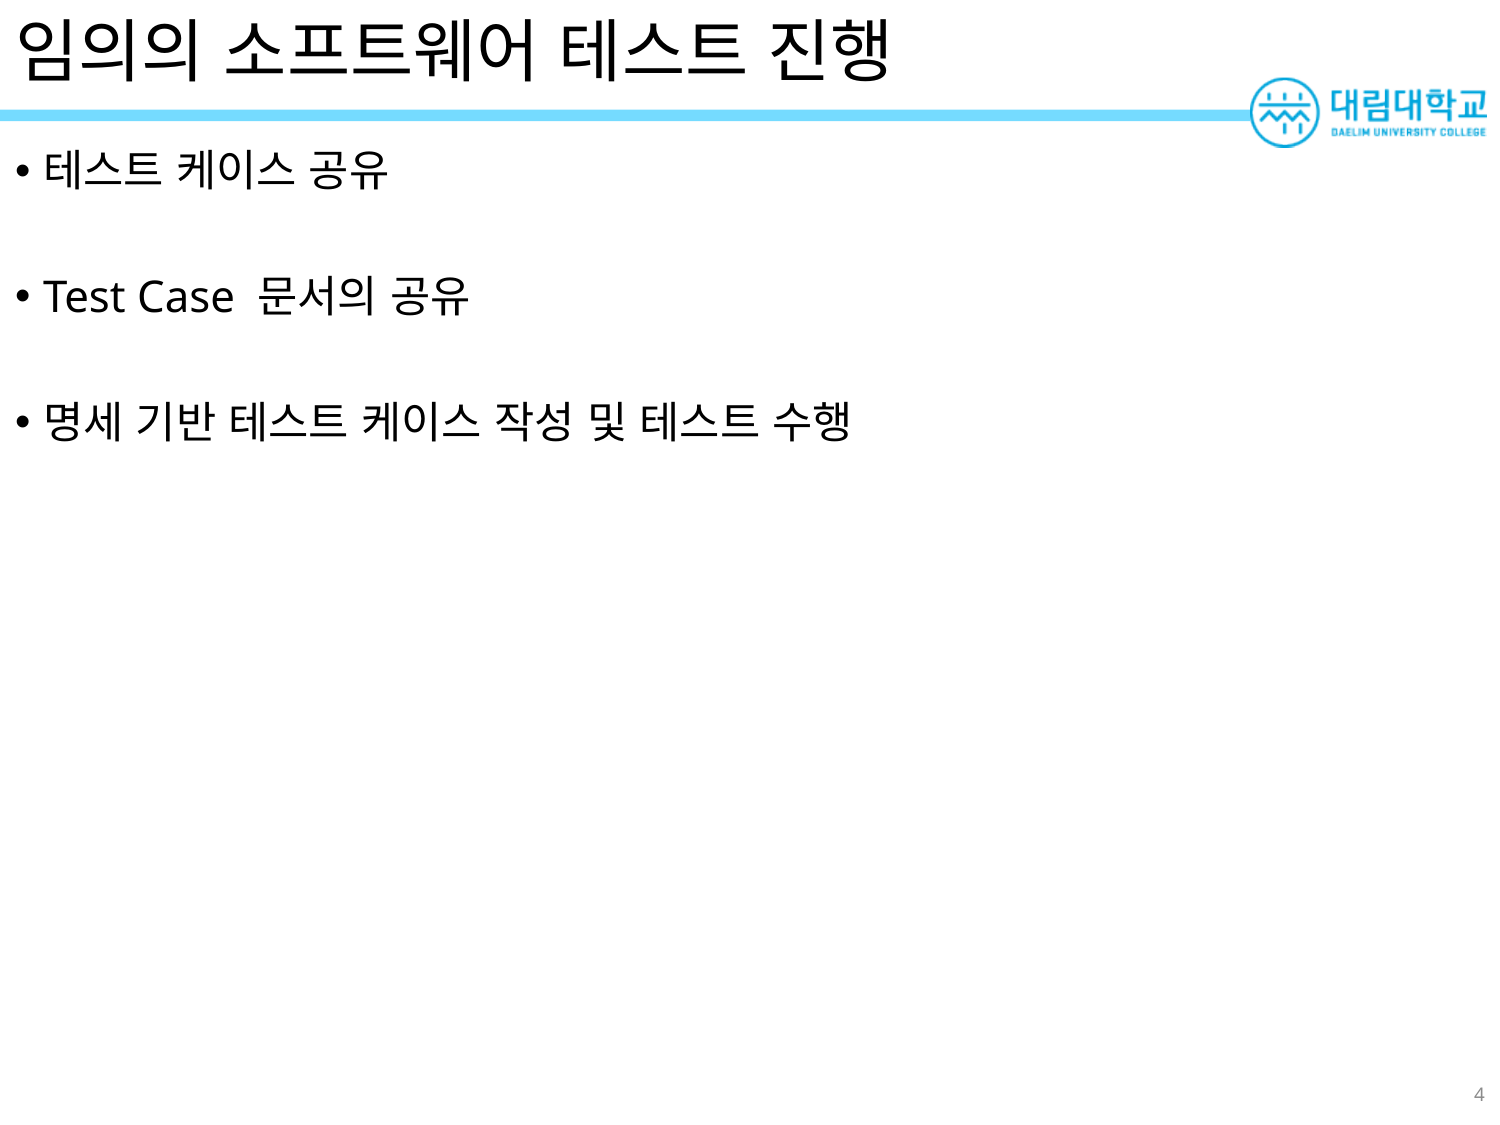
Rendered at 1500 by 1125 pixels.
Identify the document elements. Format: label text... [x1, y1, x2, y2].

slide_number 4 [1162, 1065, 1500, 1125]
list 테스트 케이스 공유 Test Case 문서의 공유 명세 기반 테스트 케이스 작성 및 테스트 수행 [0, 141, 1500, 1070]
picture [1476, 108, 1487, 115]
title 임의의 소프트웨어 테스트 진행 [0, 0, 1500, 108]
picture [1250, 108, 1487, 141]
